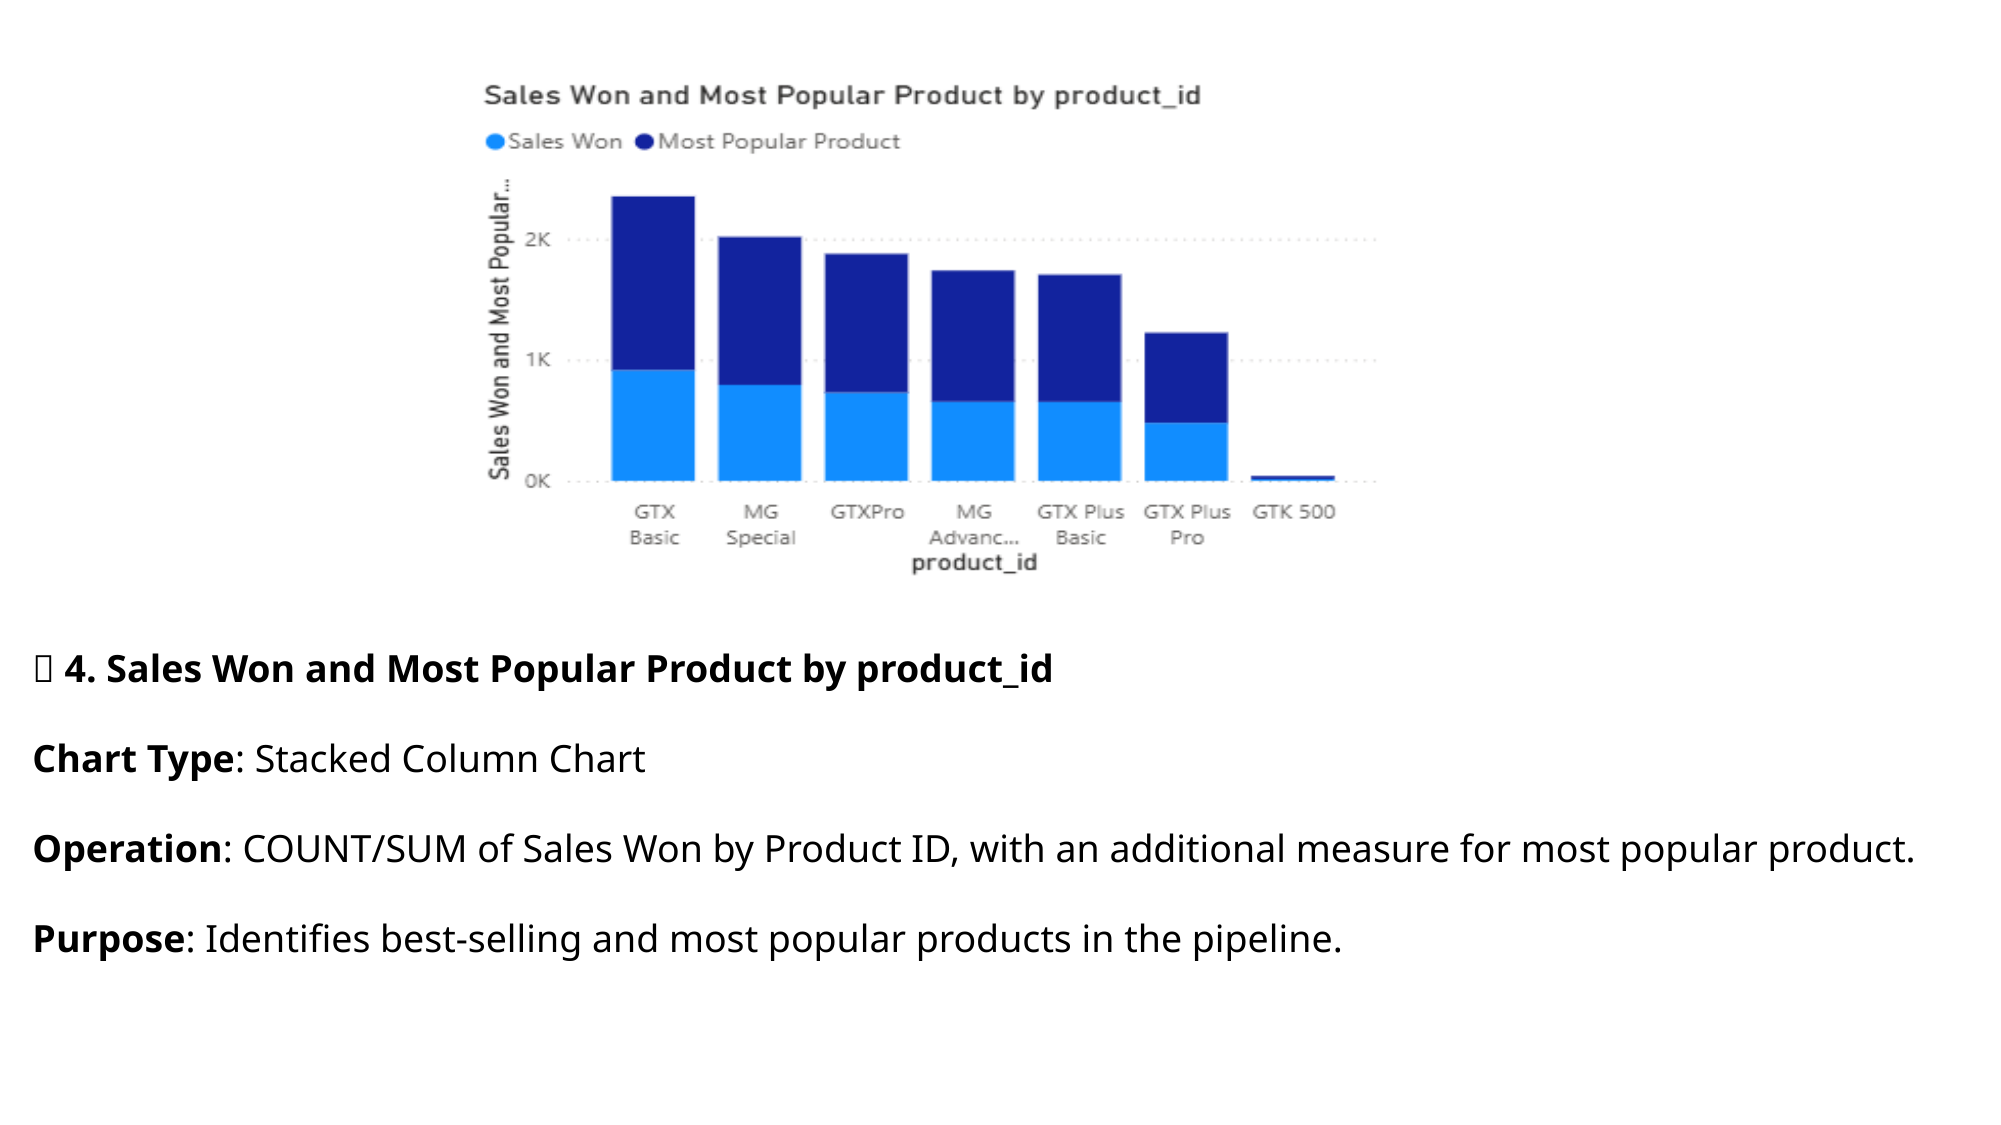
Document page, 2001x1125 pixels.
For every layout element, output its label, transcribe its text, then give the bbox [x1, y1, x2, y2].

text_box 🔹 4. Sales Won and Most Popular Product by product_id Chart Type: Stacked Column Chart Operation: COUNT/SUM of Sales Won by Product ID, with an additional measure for most popular product. Purpose: Identifies best-selling and most popular products in the pipeline. [17, 637, 1933, 1058]
picture [460, 41, 1453, 608]
